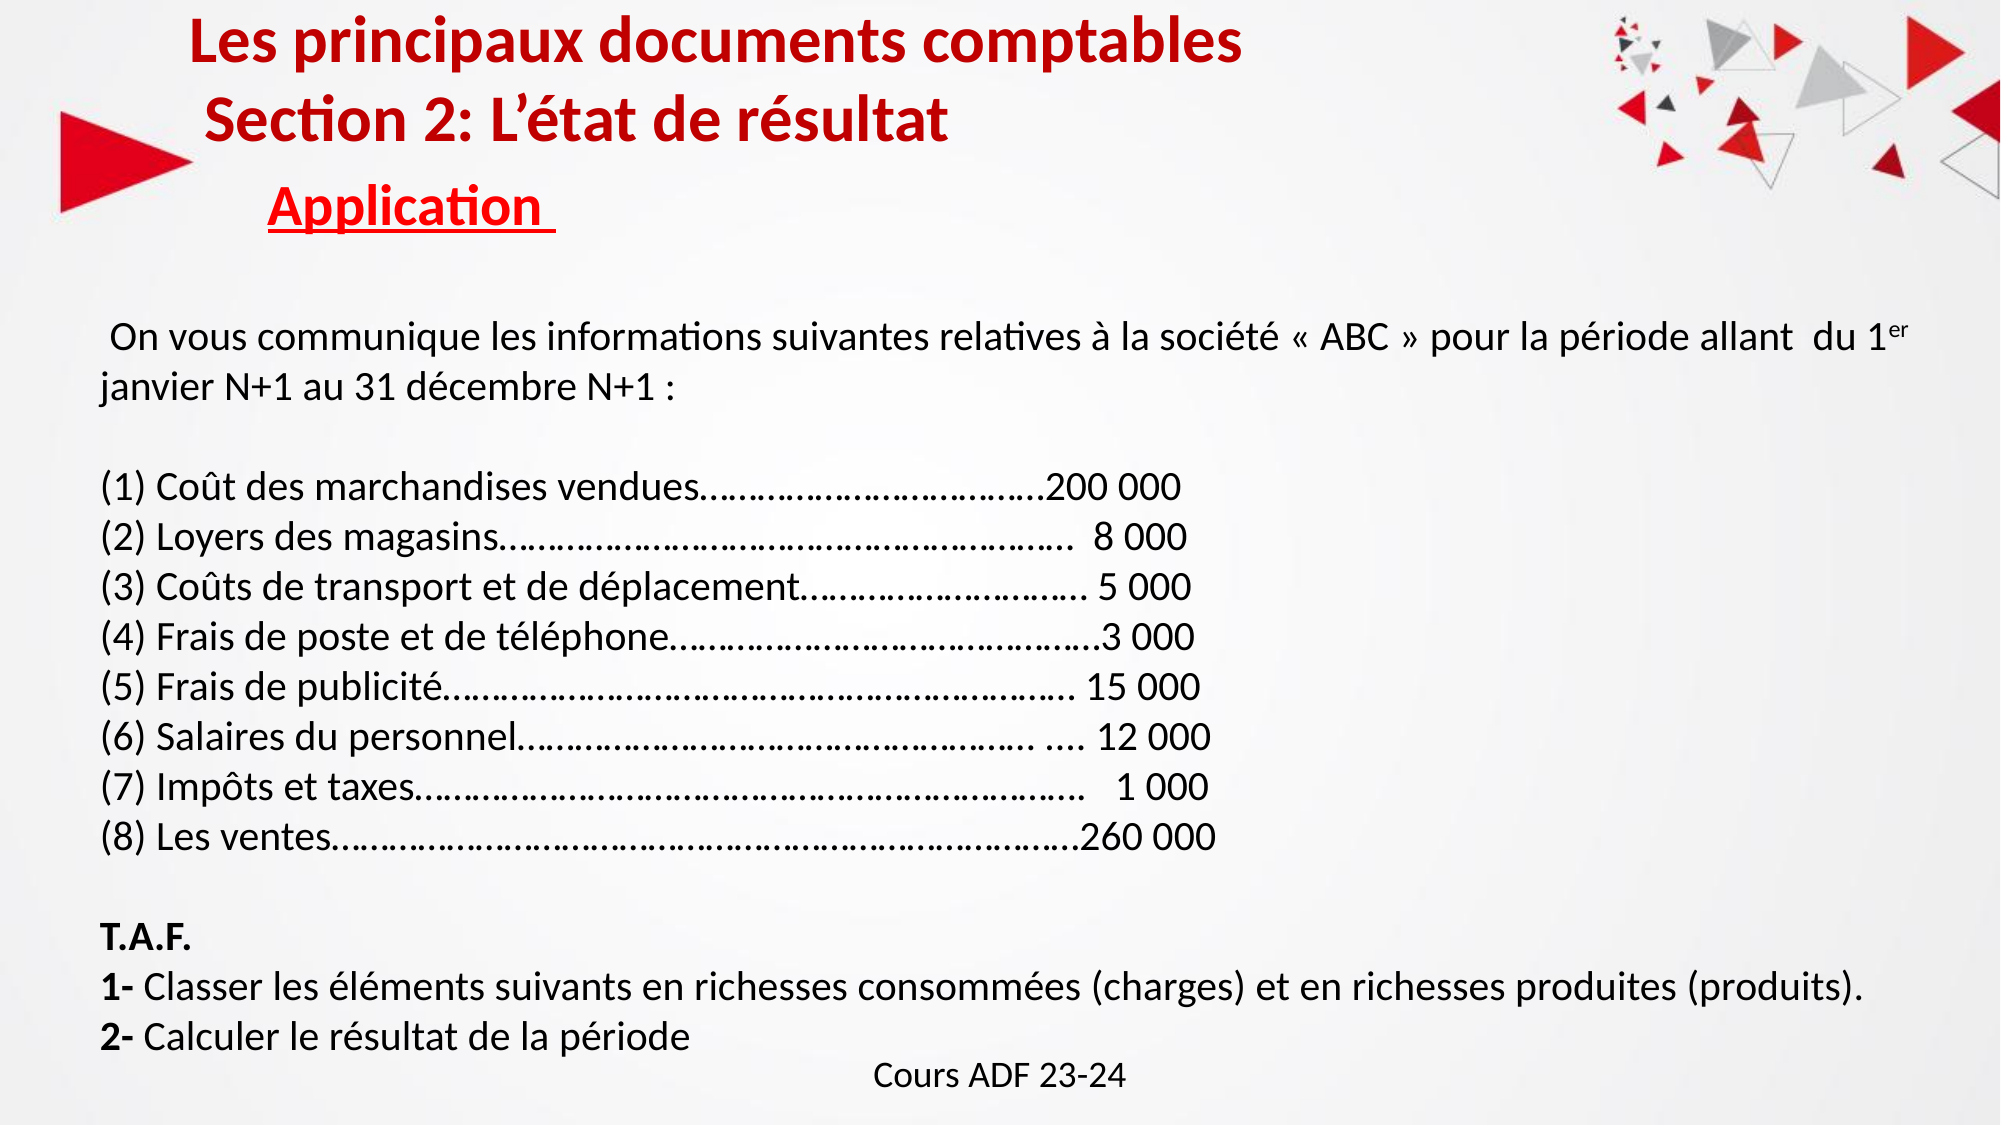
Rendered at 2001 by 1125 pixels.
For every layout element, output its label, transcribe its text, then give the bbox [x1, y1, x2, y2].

text_box Cours ADF 23-24 [683, 1042, 1317, 1103]
text_box On vous communique les informations suivantes relatives à la société « ABC » pour la période allant du 1er janvier N+1 au 31 décembre N+1 : (1) Coût des marchandises vendues………………………………200 000 (2) Loyers des magasins…………………………………………………… 8 000 (3) Coûts de transport et de déplacement………………………… 5 000 (4) Frais de poste et de téléphone………………………………………3 000 (5) Frais de publicité………………………………………………………… 15 000 (6) Salaires du personnel……………………………………………… .... 12 000 (7) Impôts et taxes……………………………………………………………. 1 000 (8) Les ventes……………………………………………………………………260 000 T.A.F. 1- Classer les éléments suivants en richesses consommées (charges) et en richesses produites (produits). 2- Calculer le résultat de la période [85, 301, 2000, 1125]
title Application [106, 143, 717, 246]
text_box Les principaux documents comptables Section 2: L’état de résultat [174, 0, 1626, 241]
picture [0, 0, 2001, 1125]
